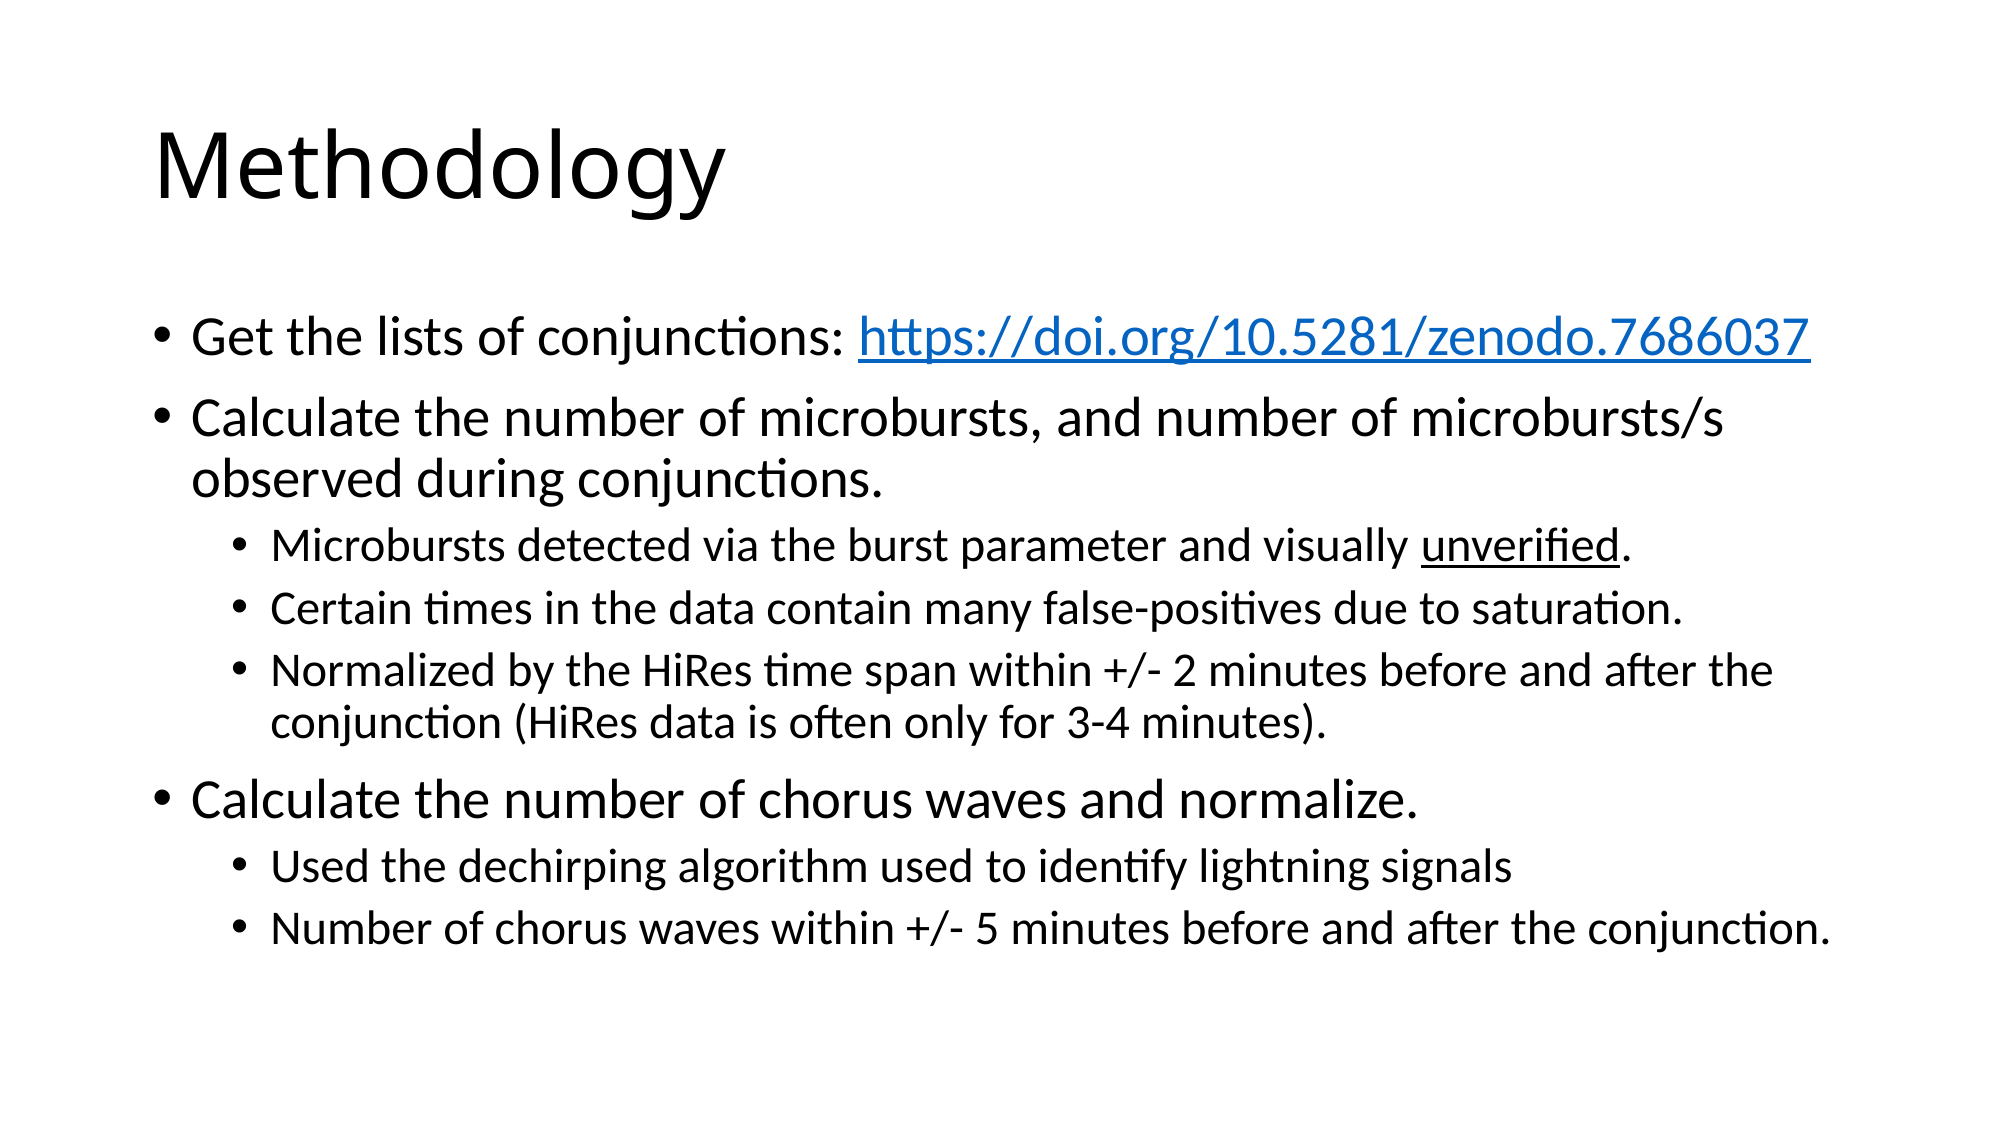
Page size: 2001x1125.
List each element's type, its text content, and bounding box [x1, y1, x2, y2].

title Methodology [137, 59, 1863, 278]
list Get the lists of conjunctions: https://doi.org/10.5281/zenodo.7686037 Calculate the number of microbursts, and number of microbursts/s observed during conjunctions. Microbursts detected via the burst parameter and visually unverified. Certain times in the data contain many false-positives due to saturation. Normalized by the HiRes time span within +/- 2 minutes before and after the conjunction (HiRes data is often only for 3-4 minutes). Calculate the number of chorus waves and normalize. Used the dechirping algorithm used ﻿to identify lightning signals Number of chorus waves within +/- 5 minutes before and after the conjunction. [137, 299, 1863, 1014]
